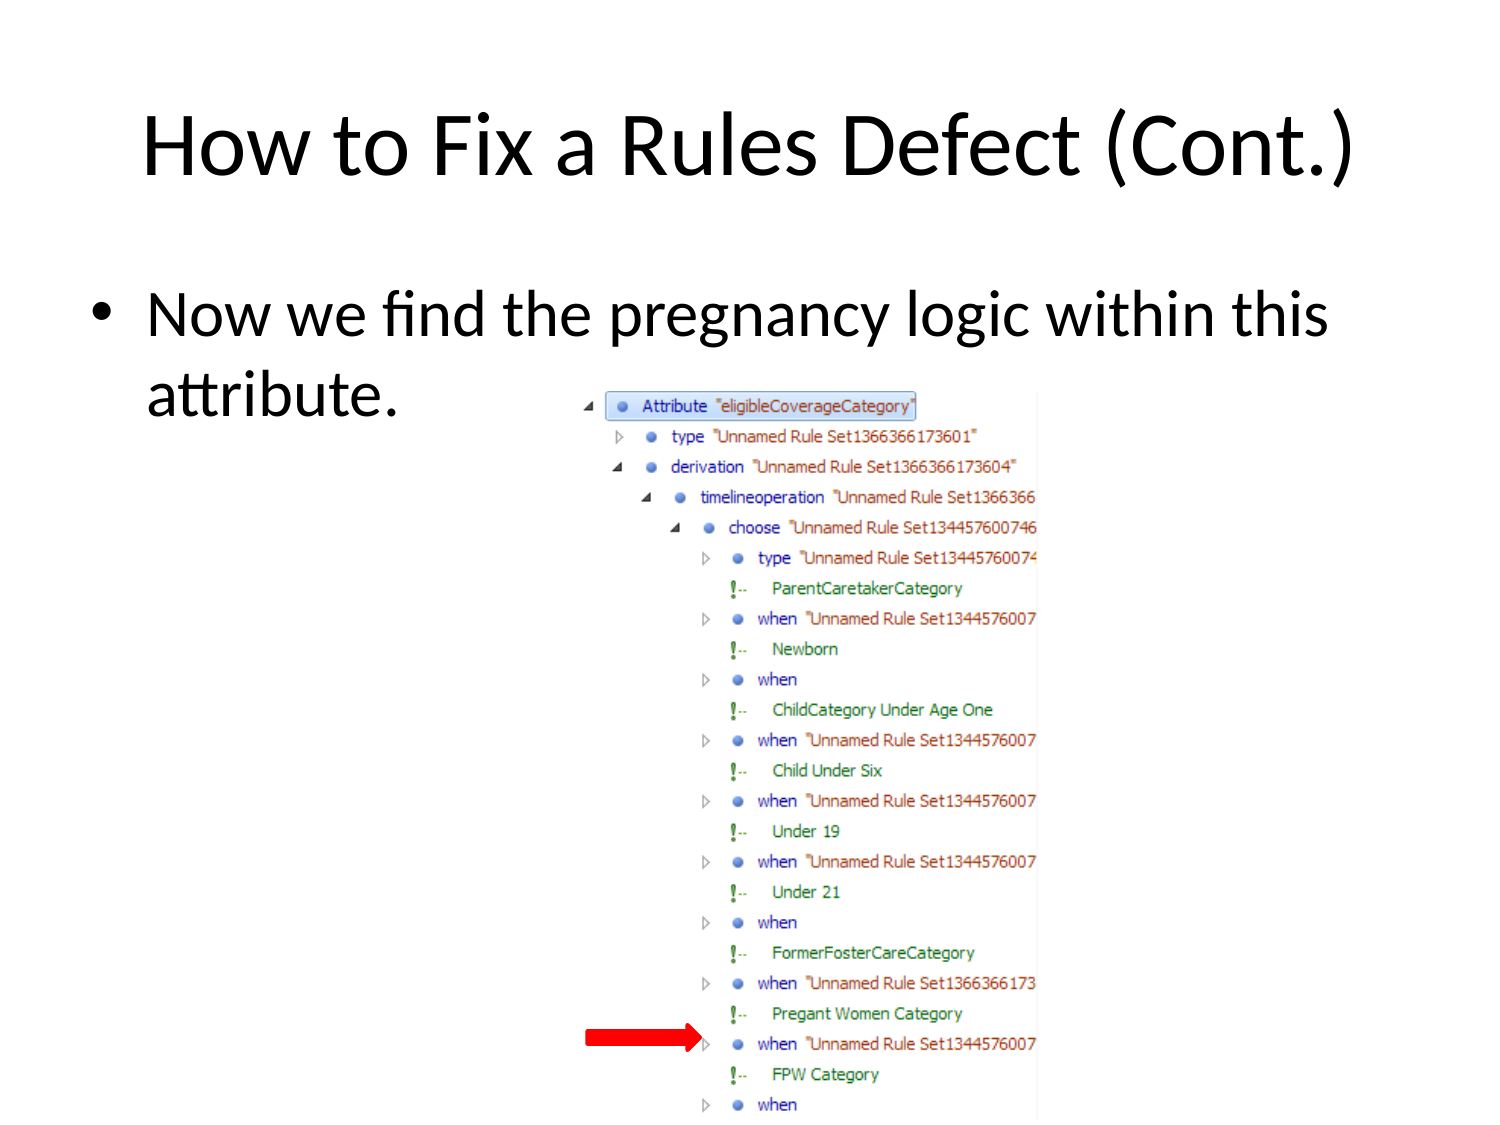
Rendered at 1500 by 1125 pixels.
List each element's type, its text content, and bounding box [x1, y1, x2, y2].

picture [574, 391, 1038, 1120]
list Now we find the pregnancy logic within this attribute. [75, 262, 1425, 1005]
title How to Fix a Rules Defect (Cont.) [75, 45, 1425, 233]
